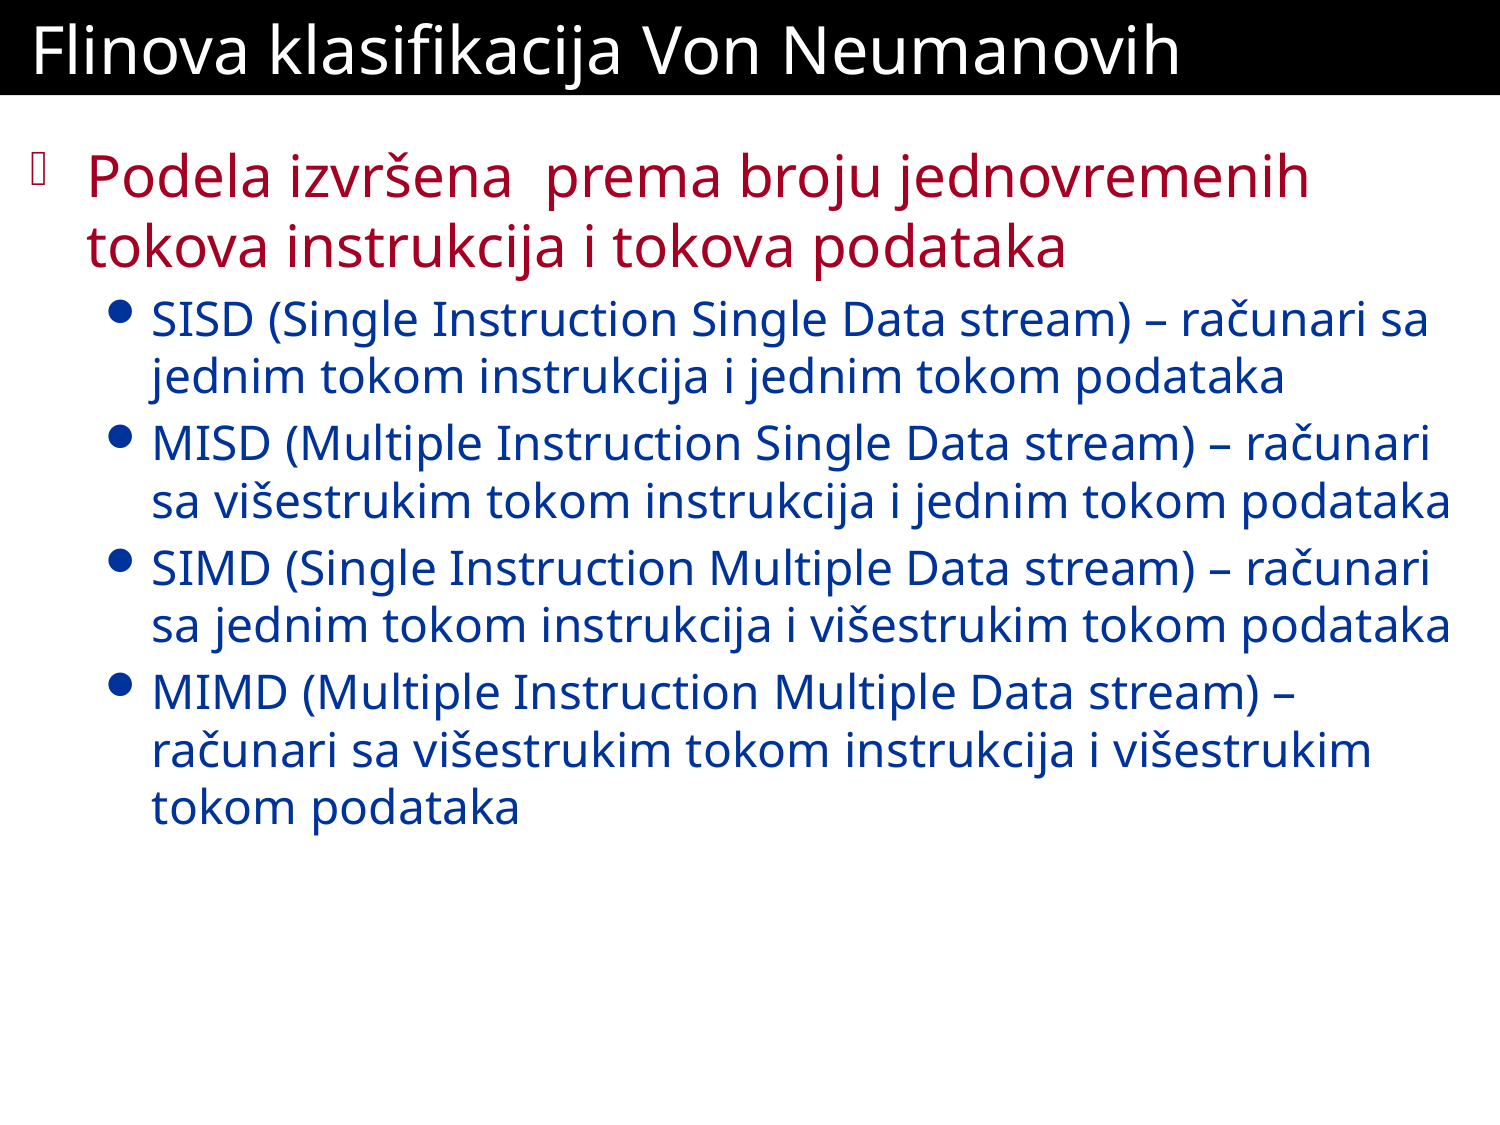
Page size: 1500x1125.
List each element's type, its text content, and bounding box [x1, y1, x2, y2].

list Podela izvršena prema broju jednovremenih tokova instrukcija i tokova podataka SISD (Single Instruction Single Data stream) – računari sa jednim tokom instrukcija i jednim tokom podataka MISD (Multiple Instruction Single Data stream) – računari sa višestrukim tokom instrukcija i jednim tokom podataka SIMD (Single Instruction Multiple Data stream) – računari sa jednim tokom instrukcija i višestrukim tokom podataka MIMD (Multiple Instruction Multiple Data stream) – računari sa višestrukim tokom instrukcija i višestrukim tokom podataka [0, 116, 1500, 1125]
title Flinova klasifikacija Von Neumanovih računara [0, 0, 1500, 96]
